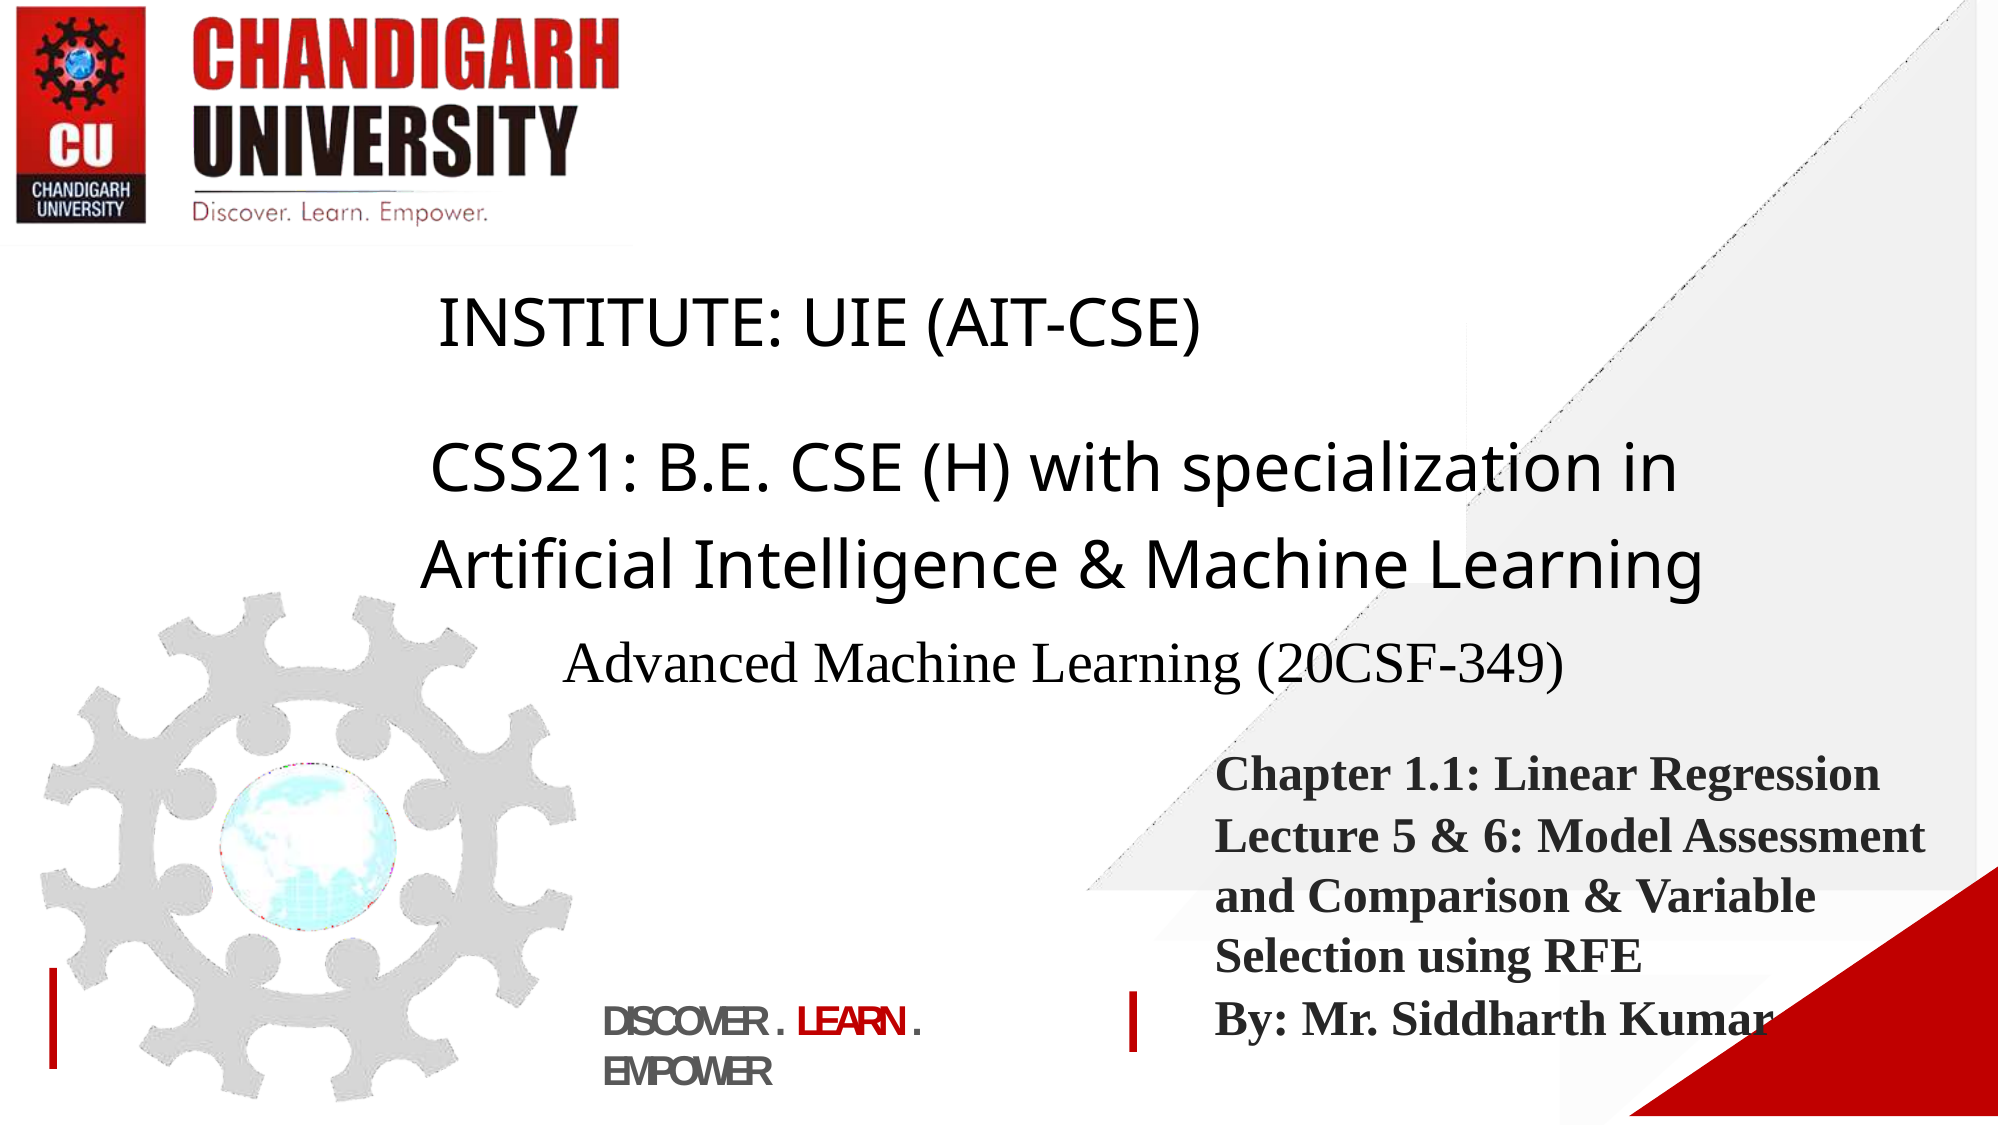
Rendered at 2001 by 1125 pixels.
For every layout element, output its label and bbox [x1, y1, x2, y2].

text_box [0, 0, 1999, 1117]
